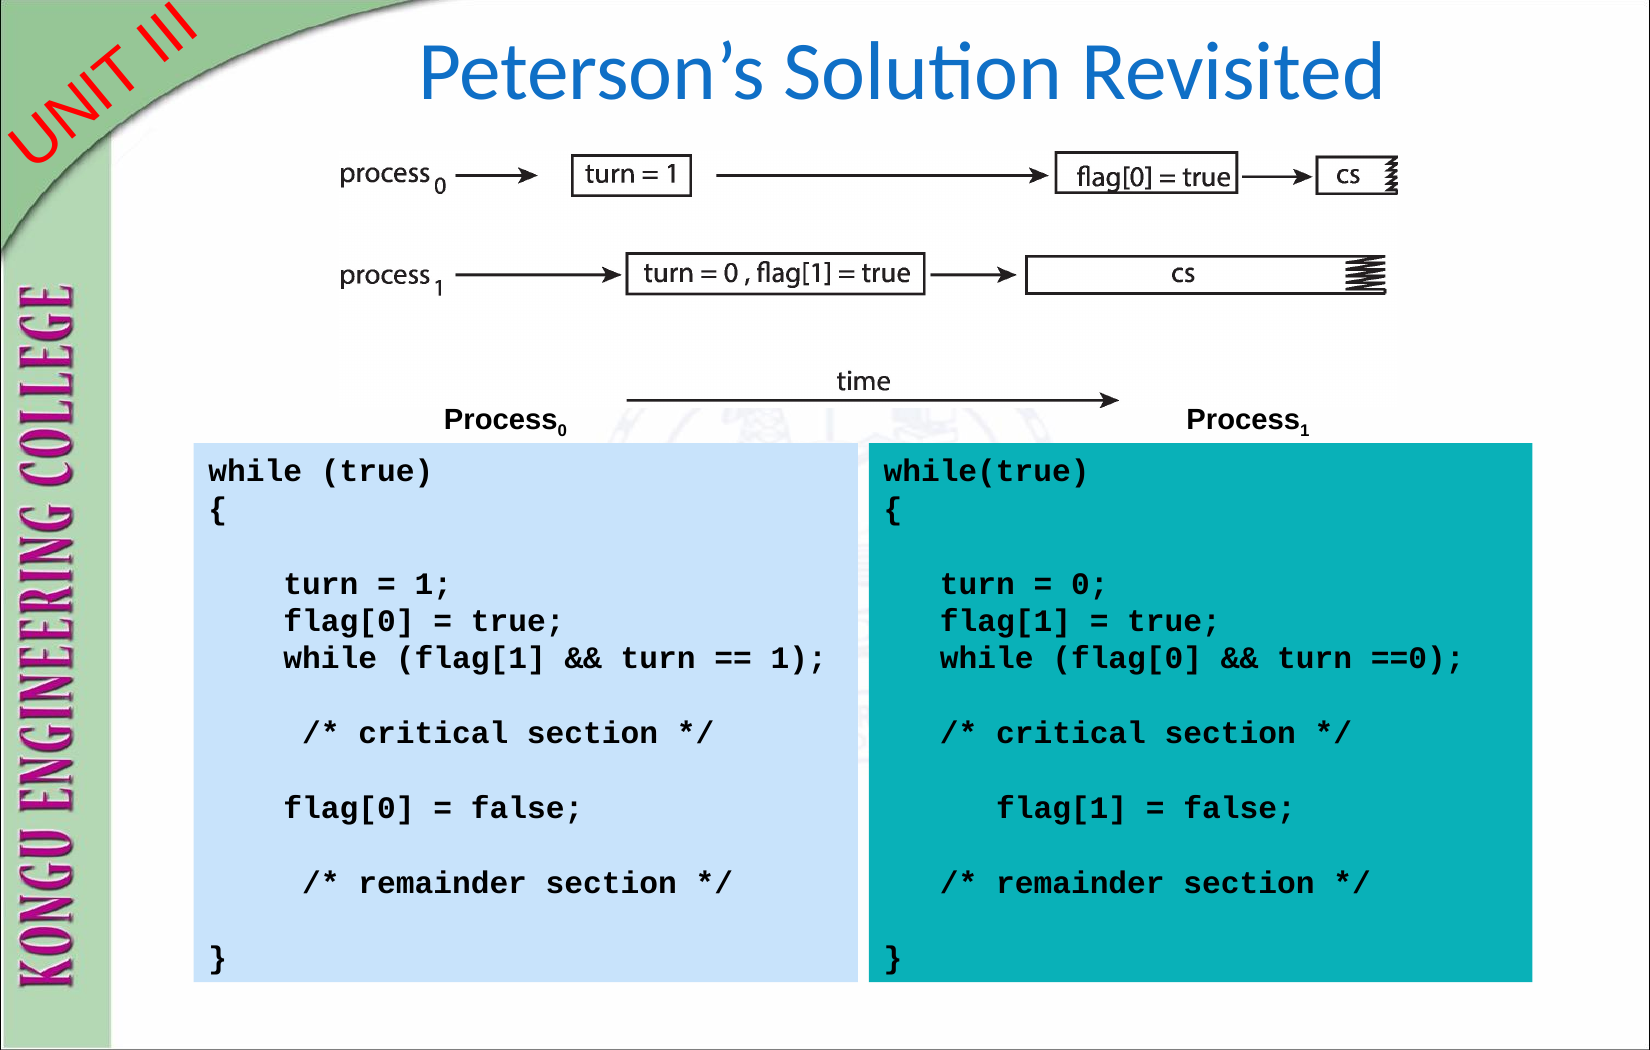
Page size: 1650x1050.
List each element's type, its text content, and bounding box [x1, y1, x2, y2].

text_box Process1 [1171, 417, 1325, 448]
text_box while (true) { turn = 1; flag[0] = true; while (flag[1] && turn == 1); /* critical section */ flag[0] = false; /* remainder section */ } [193, 443, 858, 983]
title Peterson’s Solution Revisited [272, 27, 1533, 117]
text_box Process0 [429, 417, 623, 448]
picture [0, 0, 1650, 1050]
text_box while(true) { turn = 0; flag[1] = true; while (flag[0] && turn ==0); /* critical section */ flag[1] = false; /* remainder section */ } [868, 443, 1533, 983]
